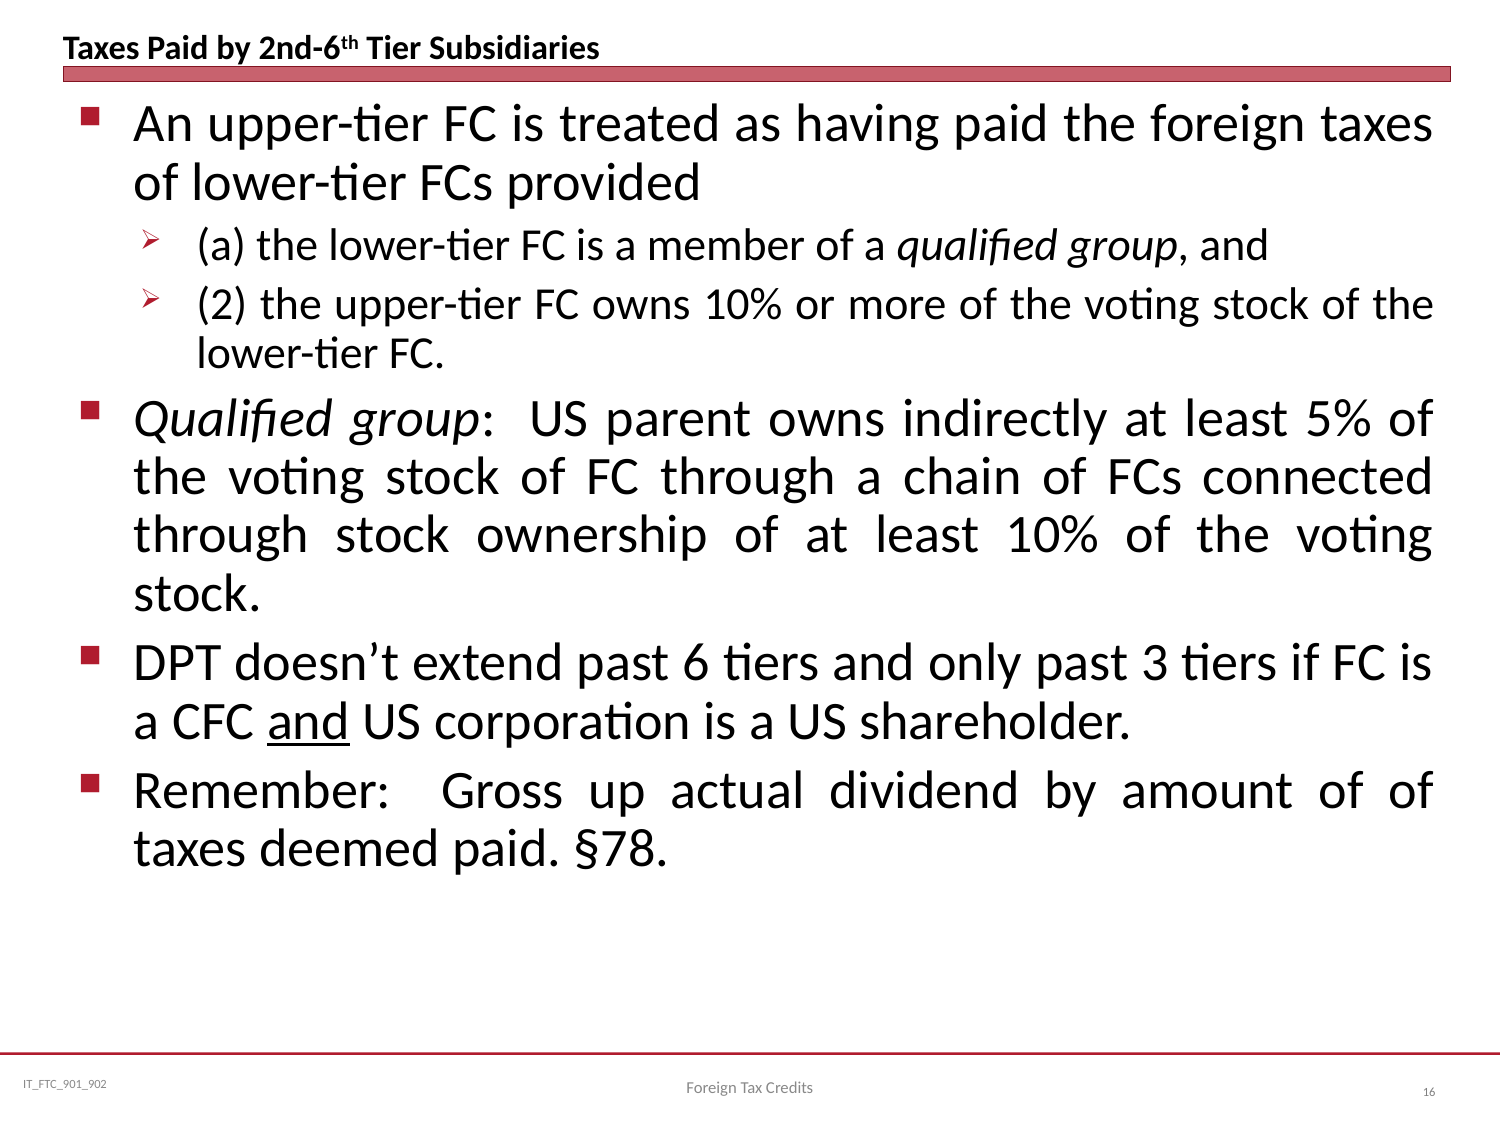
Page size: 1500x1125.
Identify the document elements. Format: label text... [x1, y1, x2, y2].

title Taxes Paid by 2nd-6th Tier Subsidiaries [62, 6, 1451, 67]
list An upper-tier FC is treated as having paid the foreign taxes of lower-tier FCs provided (a) the lower-tier FC is a member of a qualified group, and (2) the upper-tier FC owns 10% or more of the voting stock of the lower-tier FC. Qualified group: US parent owns indirectly at least 5% of the voting stock of FC through a chain of FCs connected through stock ownership of at least 10% of the voting stock. DPT doesn’t extend past 6 tiers and only past 3 tiers if FC is a CFC and US corporation is a US shareholder. Remember: Gross up actual dividend by amount of of taxes deemed paid. §78. [63, 87, 1451, 1041]
footer Foreign Tax Credits [512, 1056, 988, 1117]
slide_number 16 [1375, 1061, 1451, 1122]
